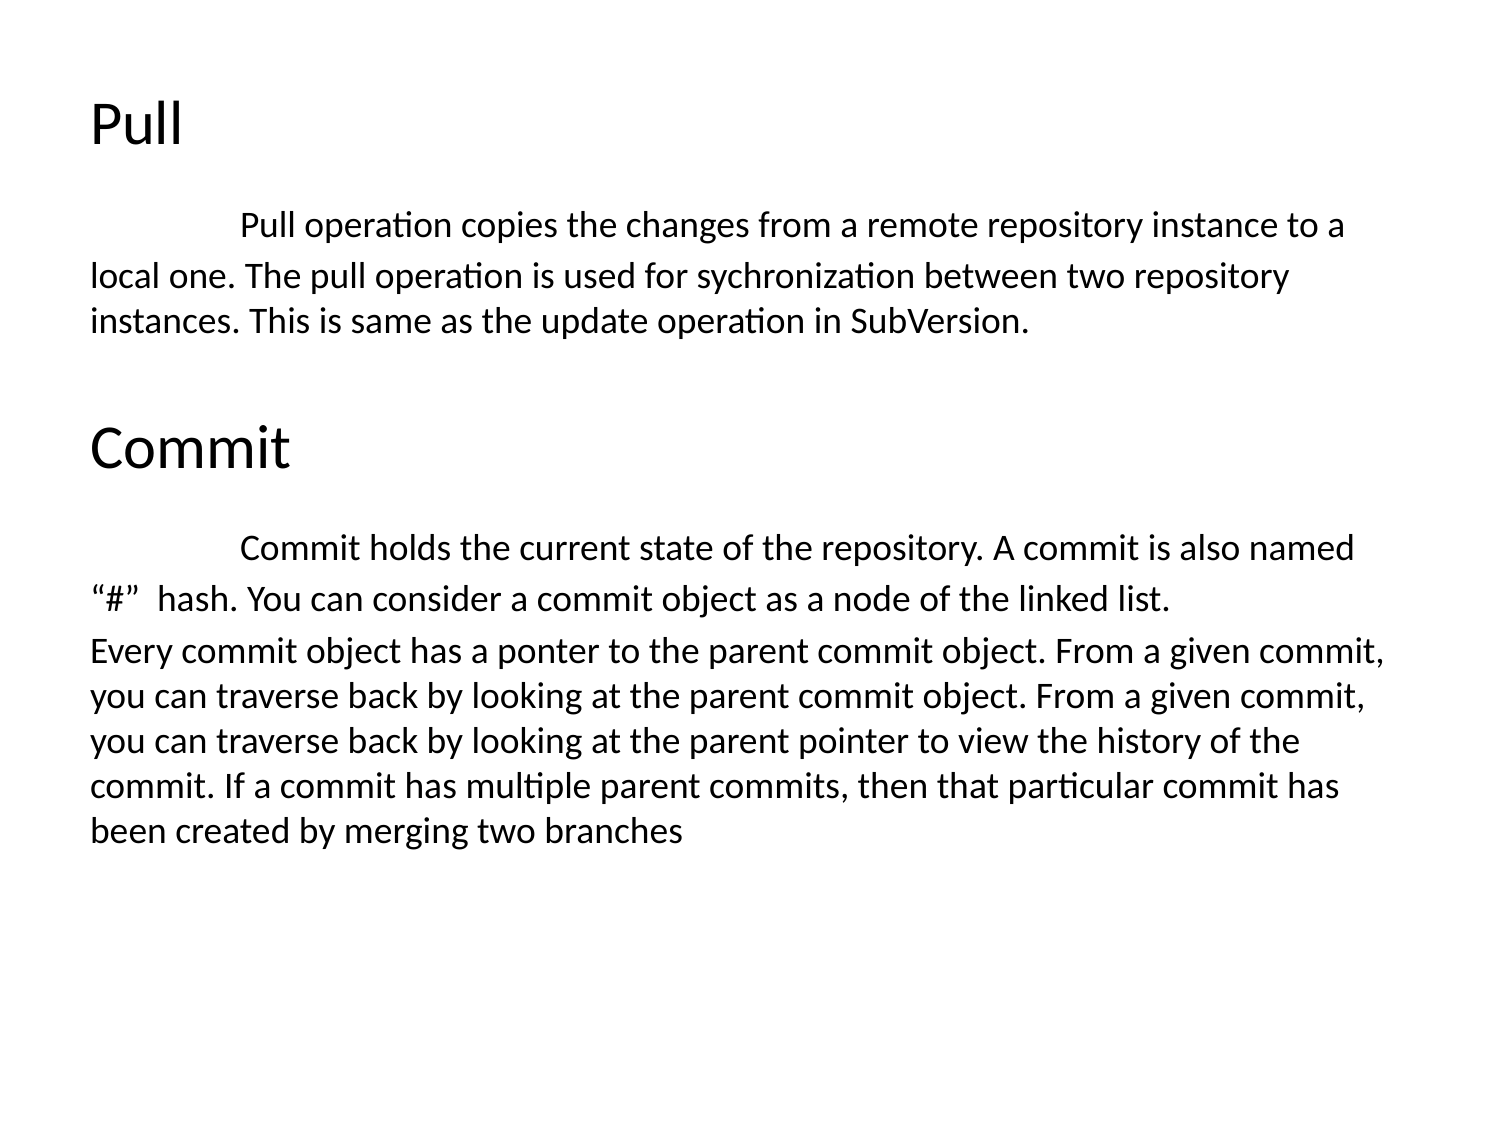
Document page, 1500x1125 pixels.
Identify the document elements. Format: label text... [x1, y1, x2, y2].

list Pull Pull operation copies the changes from a remote repository instance to a local one. The pull operation is used for sychronization between two repository instances. This is same as the update operation in SubVersion. Commit Commit holds the current state of the repository. A commit is also named “#” hash. You can consider a commit object as a node of the linked list. Every commit object has a ponter to the parent commit object. From a given commit, you can traverse back by looking at the parent commit object. From a given commit, you can traverse back by looking at the parent pointer to view the history of the commit. If a commit has multiple parent commits, then that particular commit has been created by merging two branches [75, 75, 1425, 1005]
